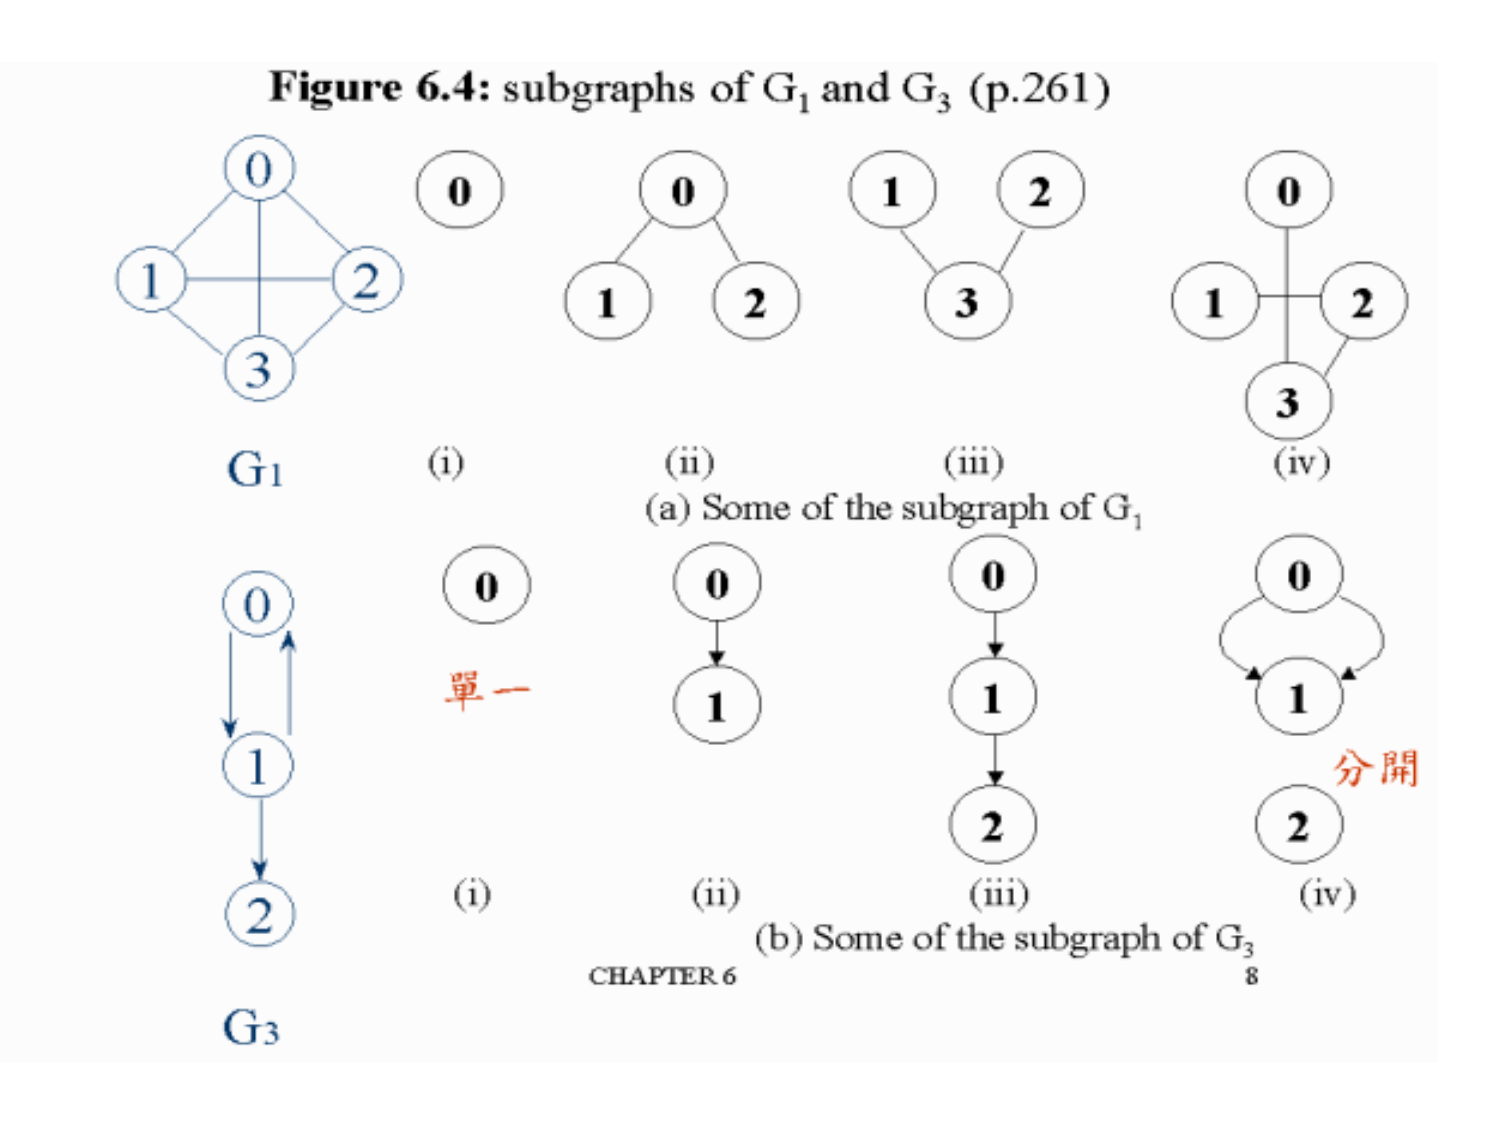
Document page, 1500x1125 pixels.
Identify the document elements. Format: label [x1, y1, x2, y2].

picture [0, 62, 1438, 1063]
